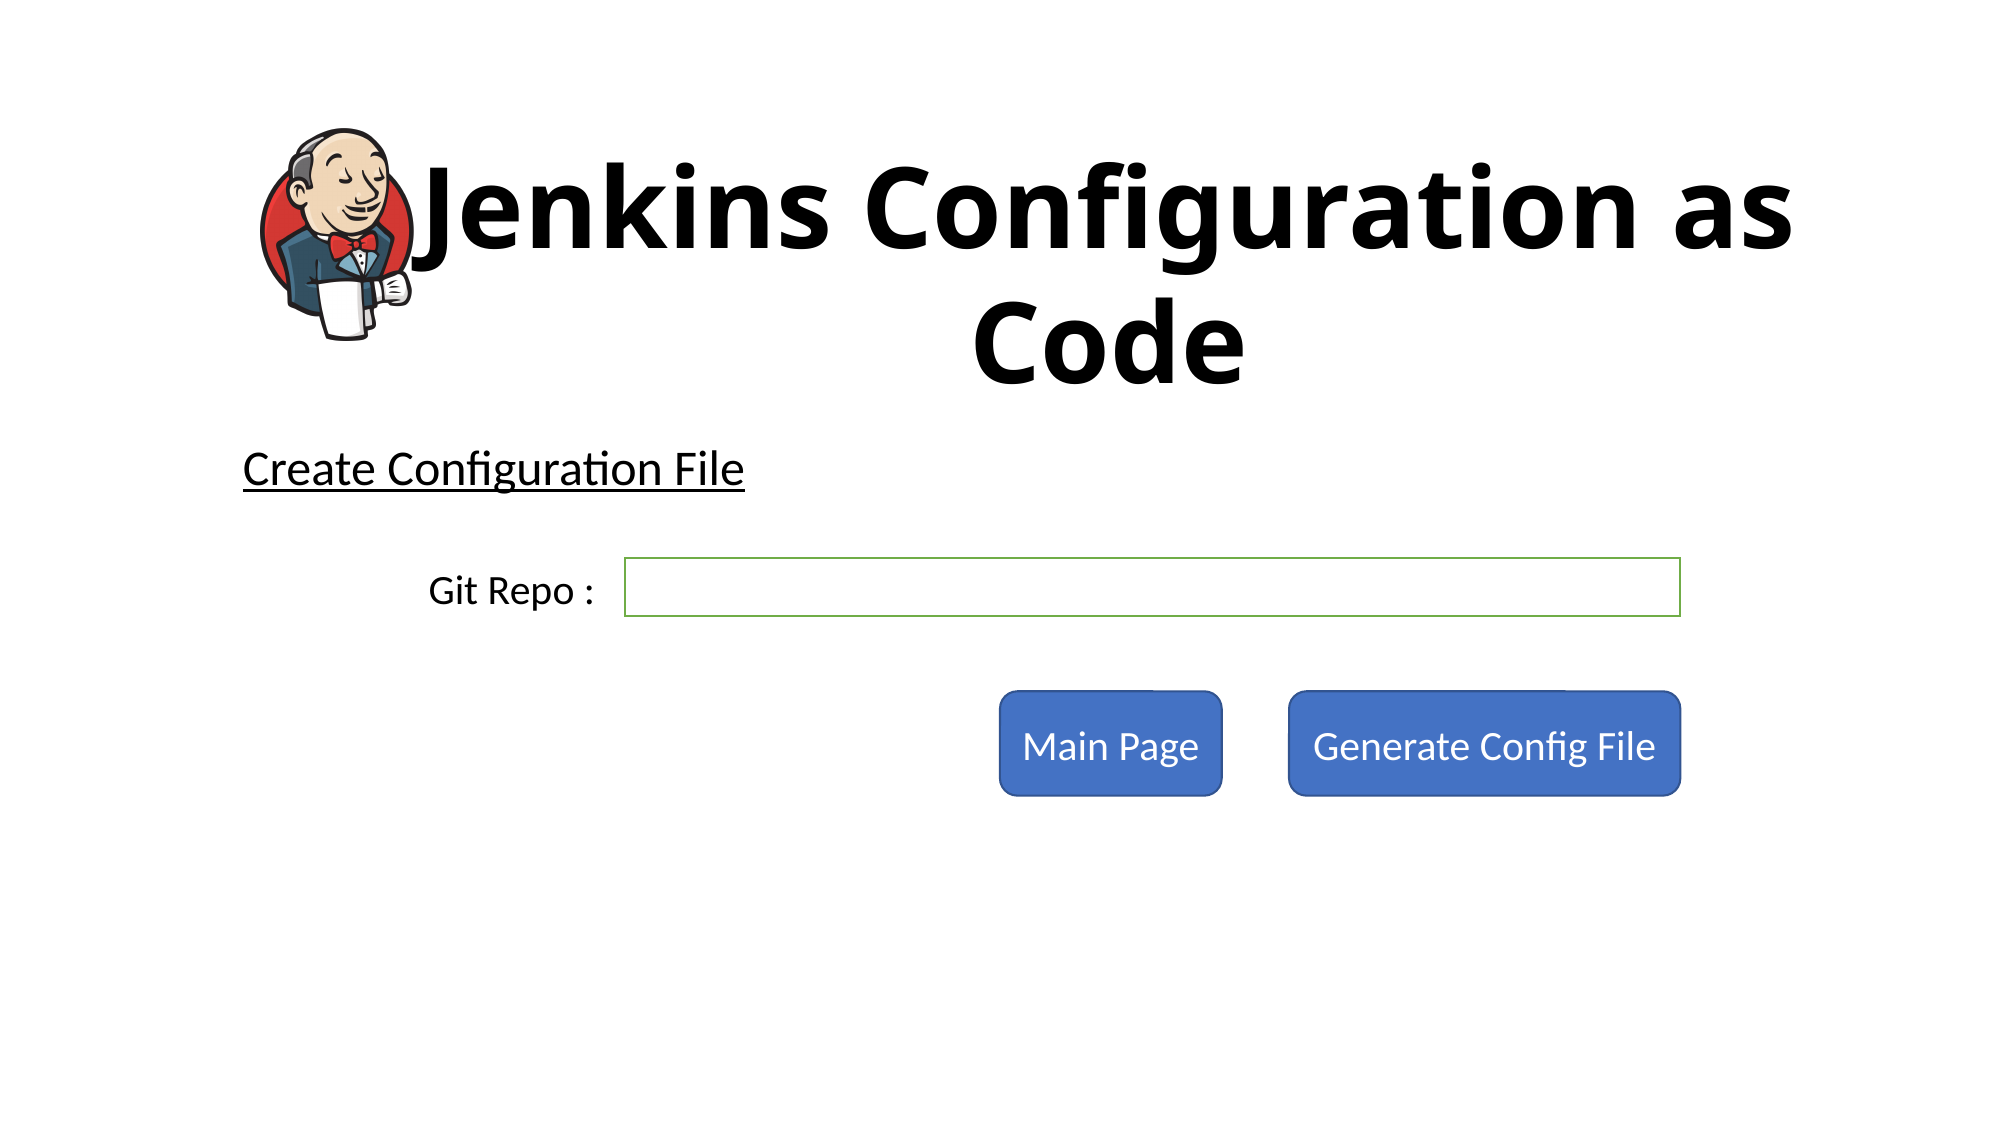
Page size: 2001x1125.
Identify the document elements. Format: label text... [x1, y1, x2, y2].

picture [260, 128, 414, 341]
text_box [624, 557, 1681, 617]
text_box Create Configuration File [228, 428, 770, 504]
text_box Main Page [998, 690, 1223, 797]
text_box Generate Config File [1287, 690, 1682, 797]
text_box Jenkins Configuration as Code [397, 128, 1820, 414]
text_box Git Repo : [413, 555, 625, 620]
